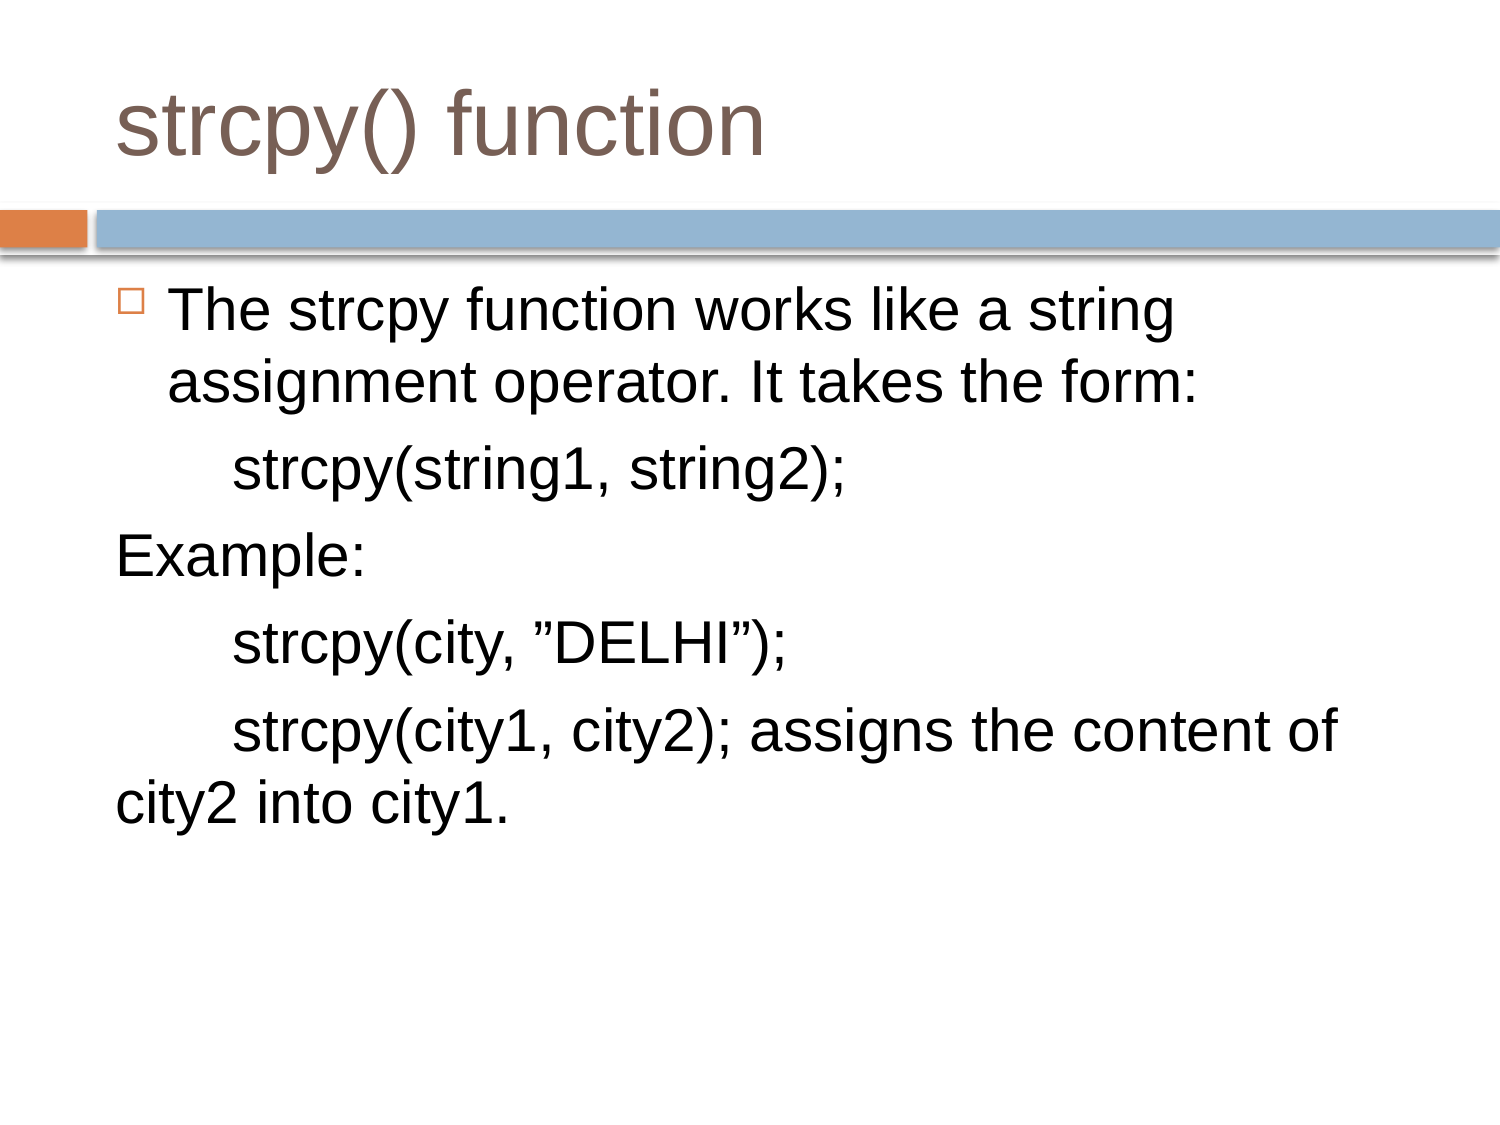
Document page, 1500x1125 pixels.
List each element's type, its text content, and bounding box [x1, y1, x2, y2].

title strcpy() function [100, 37, 1438, 200]
list The strcpy function works like a string assignment operator. It takes the form: strcpy(string1, string2); Example: strcpy(city, ”DELHI”); strcpy(city1, city2); assigns the content of city2 into city1. [100, 262, 1438, 1000]
